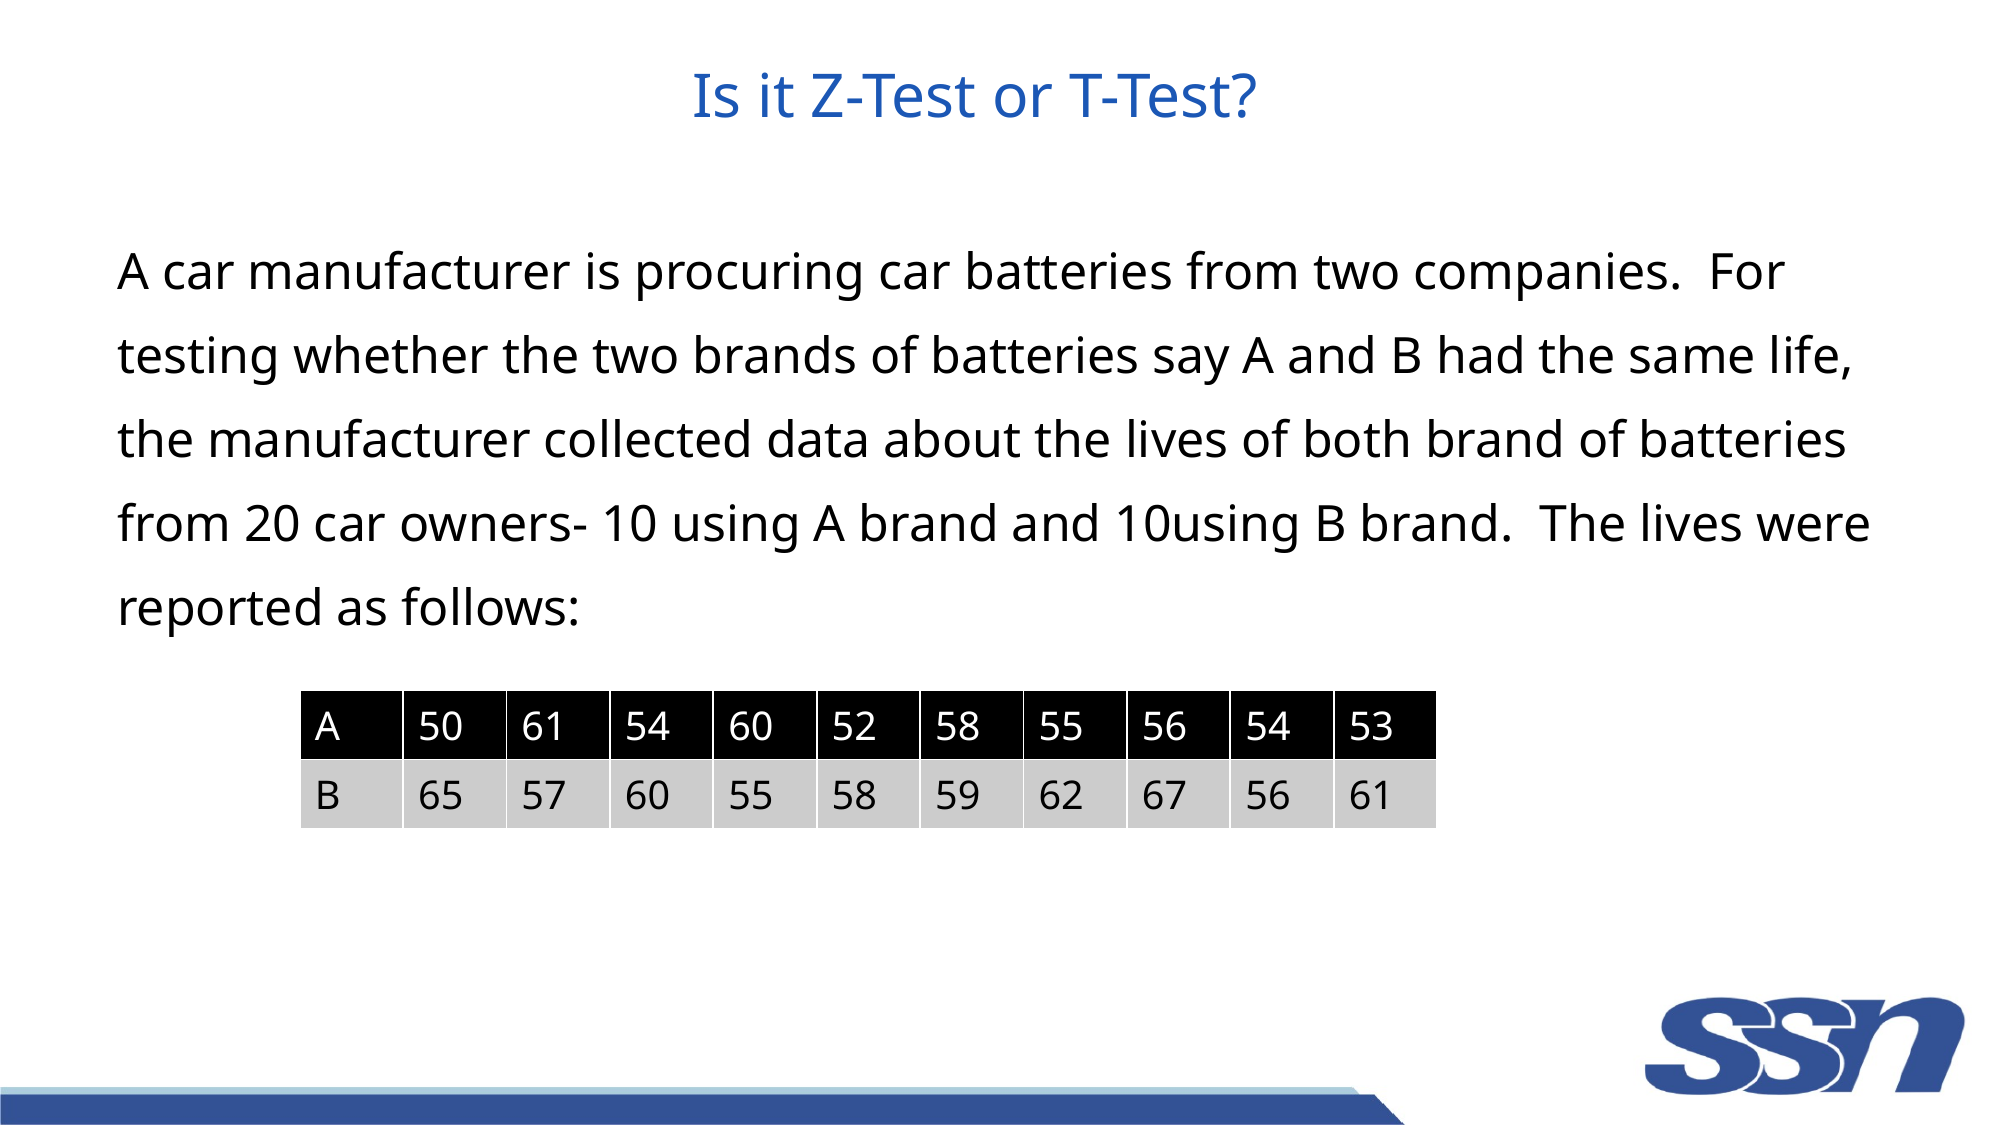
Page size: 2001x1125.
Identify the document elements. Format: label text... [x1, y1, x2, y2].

table_header 54 [1231, 691, 1333, 759]
table_cell 55 [714, 760, 816, 828]
table_cell 62 [1024, 760, 1126, 828]
table_header 56 [1128, 691, 1229, 759]
table_header 60 [714, 691, 816, 759]
table_cell 60 [611, 760, 712, 828]
table_header 58 [921, 691, 1023, 759]
list A car manufacturer is procuring car batteries from two companies. For testing whether the two brands of batteries say A and B had the same life, the manufacturer collected data about the lives of both brand of batteries from 20 car owners- 10 using A brand and 10using B brand. The lives were reported as follows: [99, 207, 1900, 1000]
table_header 54 [611, 691, 712, 759]
table_cell 65 [404, 760, 506, 828]
table_cell 67 [1128, 760, 1229, 828]
table_cell 58 [818, 760, 919, 828]
title Is it Z-Test or T-Test? [83, 37, 1884, 150]
table_cell 61 [1335, 760, 1436, 828]
table_header 52 [818, 691, 919, 759]
table_cell 59 [921, 760, 1023, 828]
table_header 61 [507, 691, 609, 759]
table_header 55 [1024, 691, 1126, 759]
table_cell B [301, 760, 402, 828]
table_cell 57 [507, 760, 609, 828]
table_header 53 [1335, 691, 1436, 759]
picture [0, 962, 1467, 1125]
table_header A [301, 691, 402, 759]
table_cell 56 [1231, 760, 1333, 828]
picture [1625, 986, 1992, 1125]
table_header 50 [404, 691, 506, 759]
